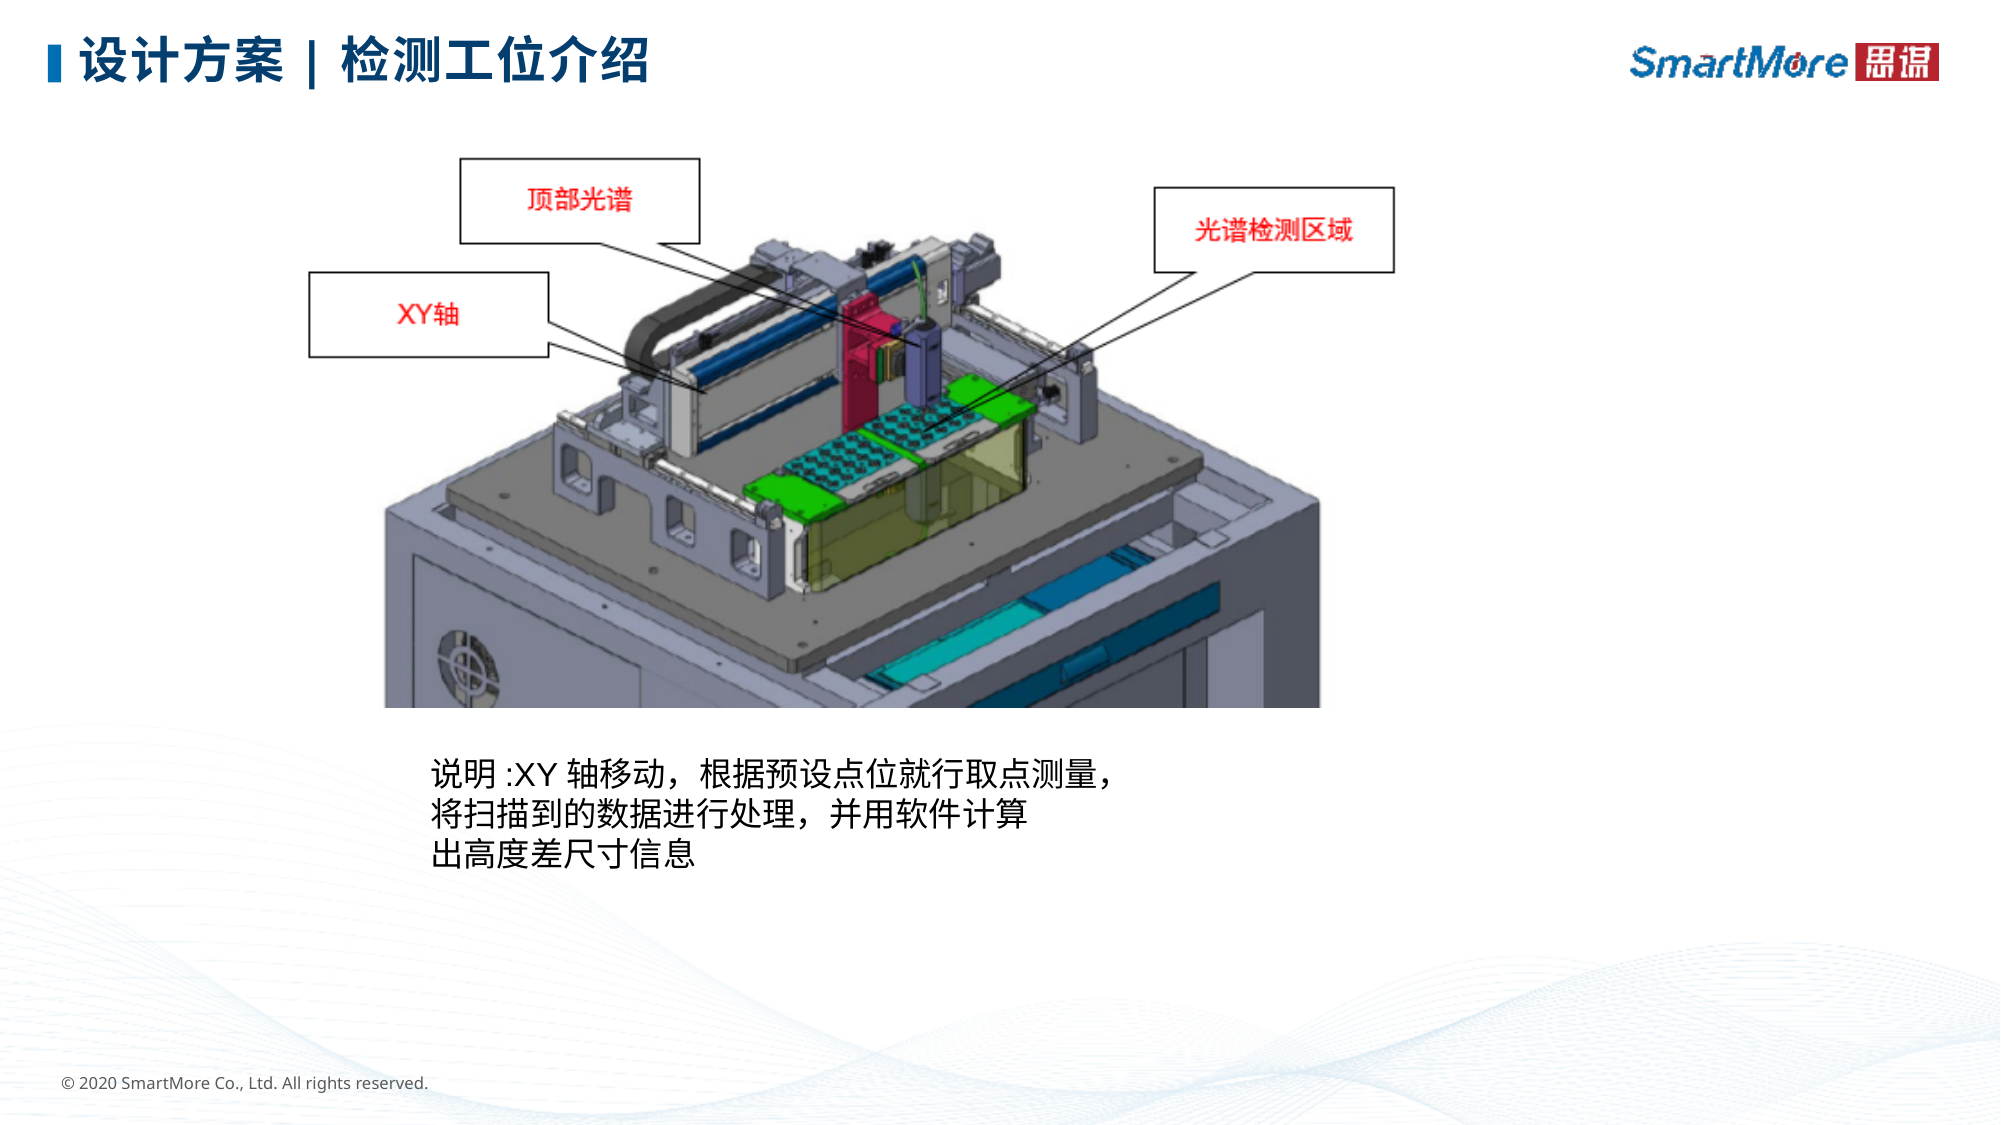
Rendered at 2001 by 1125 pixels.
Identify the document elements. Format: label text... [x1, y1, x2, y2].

title 设计方案|检测工位介绍 [78, 34, 1565, 90]
picture [0, 0, 2001, 1125]
text_box 说明:XY轴移动，根据预设点位就行取点测量， 将扫描到的数据进行处理，并用软件计算 出高度差尺寸信息 [415, 746, 1174, 881]
